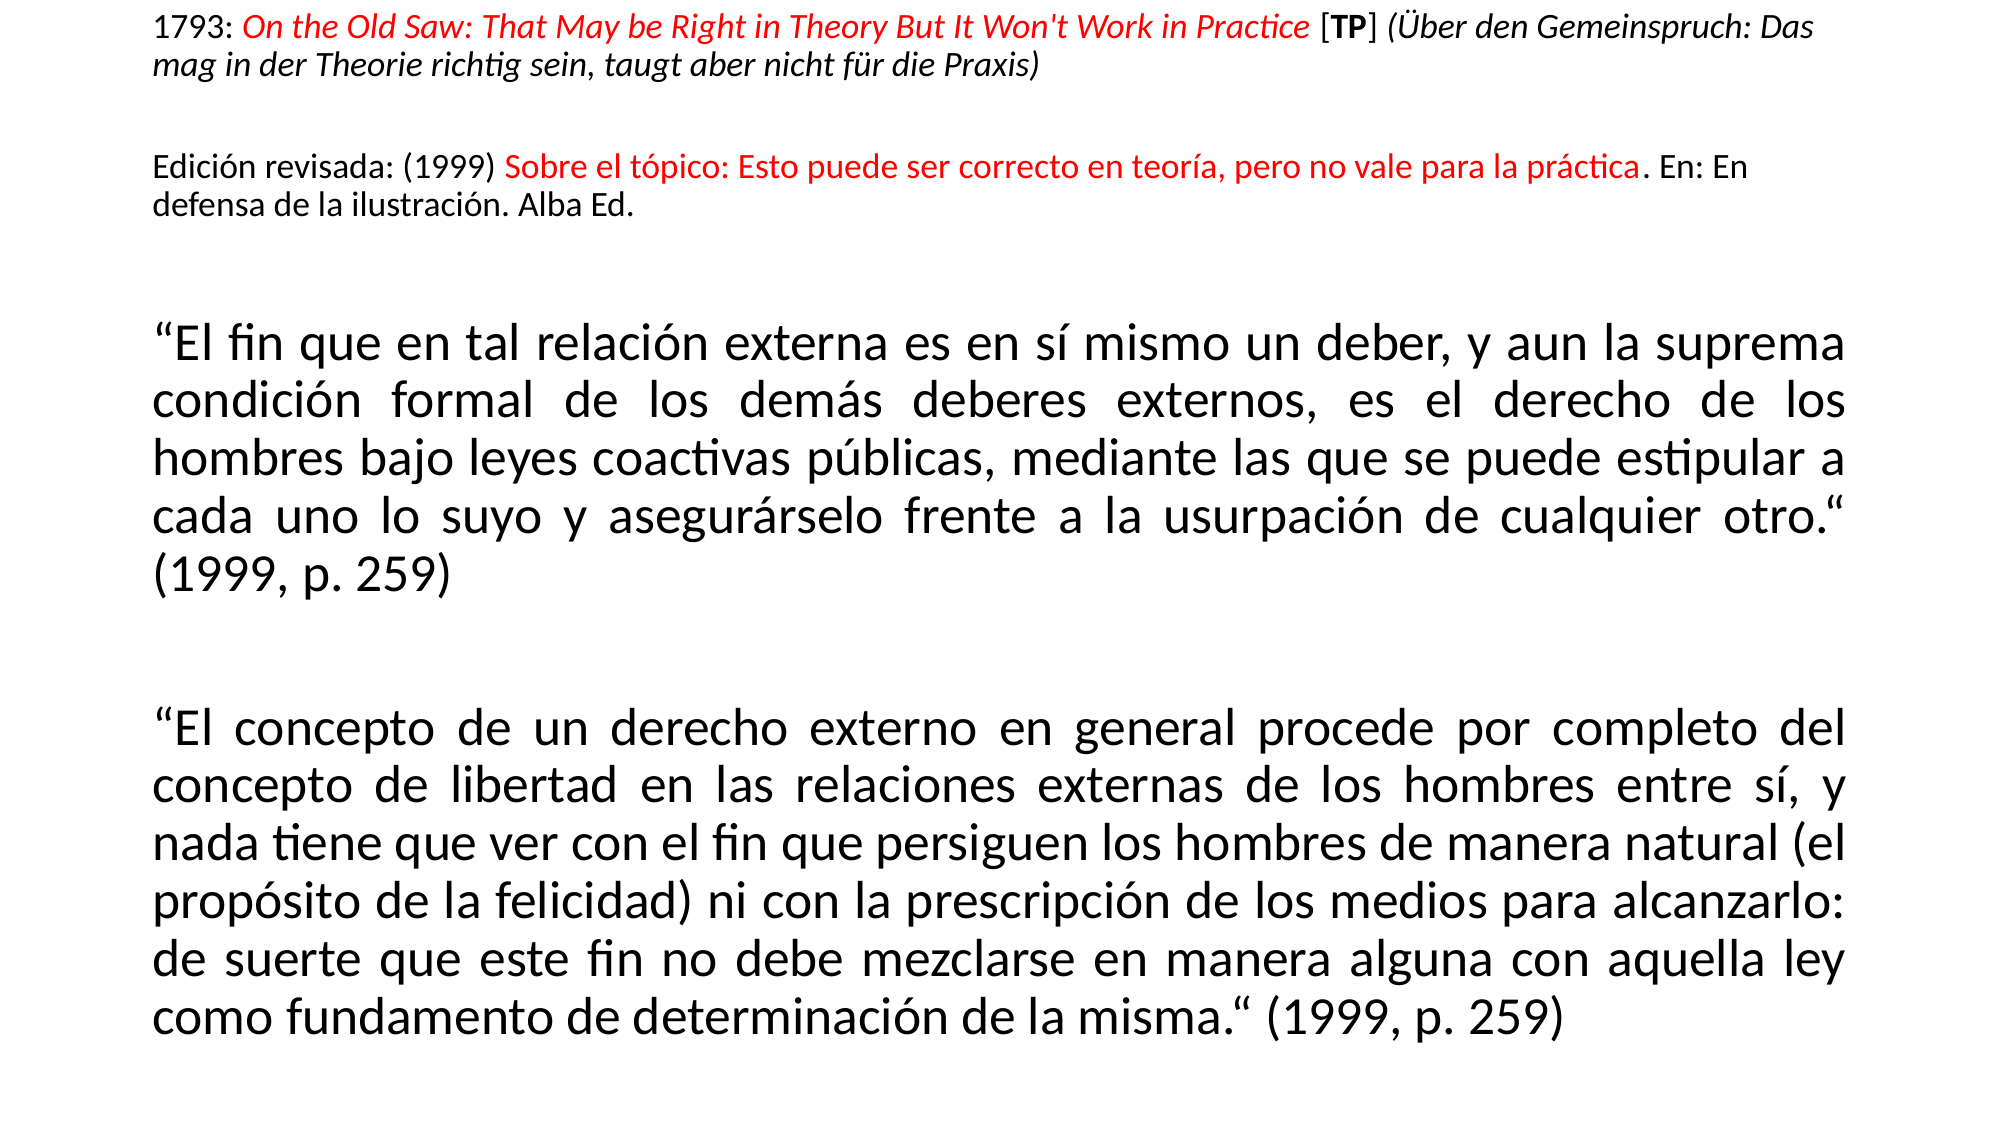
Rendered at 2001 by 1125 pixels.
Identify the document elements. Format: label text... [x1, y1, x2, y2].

list 1793: On the Old Saw: That May be Right in Theory But It Won't Work in Practice [TP] (Über den Gemeinspruch: Das mag in der Theorie richtig sein, taugt aber nicht für die Praxis) Edición revisada: (1999) Sobre el tópico: Esto puede ser correcto en teoría, pero no vale para la práctica. En: En defensa de la ilustración. Alba Ed. [137, 0, 1863, 232]
text_box “El fin que en tal relación externa es en sí mismo un deber, y aun la suprema condición formal de los demás deberes externos, es el derecho de los hombres bajo leyes coactivas públicas, mediante las que se puede estipular a cada uno lo suyo y asegurárselo frente a la usurpación de cualquier otro.“ (1999, p. 259) “El concepto de un derecho externo en general procede por completo del concepto de libertad en las relaciones externas de los hombres entre sí, y nada tiene que ver con el fin que persiguen los hombres de manera natural (el propósito de la felicidad) ni con la prescripción de los medios para alcanzarlo: de suerte que este fin no debe mezclarse en manera alguna con aquella ley como fundamento de determinación de la misma.“ (1999, p. 259) [137, 306, 1863, 1097]
